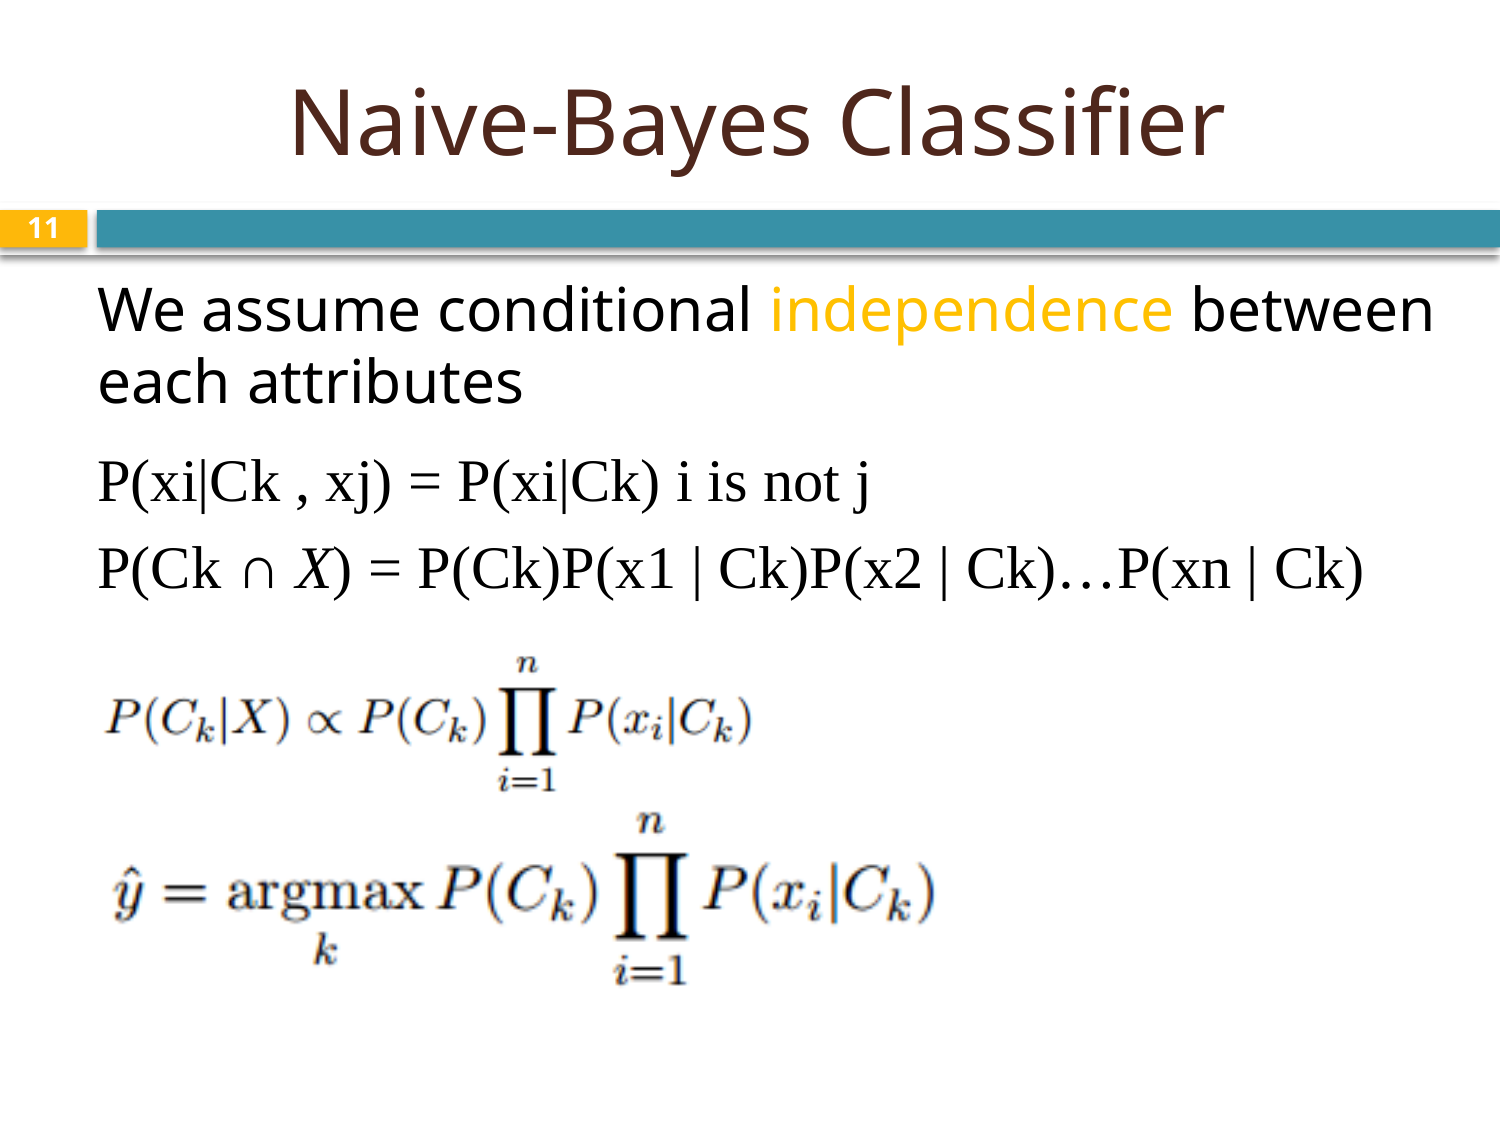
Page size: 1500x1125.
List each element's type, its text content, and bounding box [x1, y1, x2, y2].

picture [3, 645, 1039, 1010]
slide_number 11 [0, 208, 88, 249]
text_box We assume conditional independence between each attributes [1420, 263, 1463, 423]
title Naive-Bayes Classifier [100, 37, 1438, 200]
list P(xi|Ck , xj) = P(xi|Ck) i is not j P(Ck ∩ X) = P(Ck)P(x1 | Ck)P(x2 | Ck)…P(xn | Ck) [82, 260, 1420, 998]
